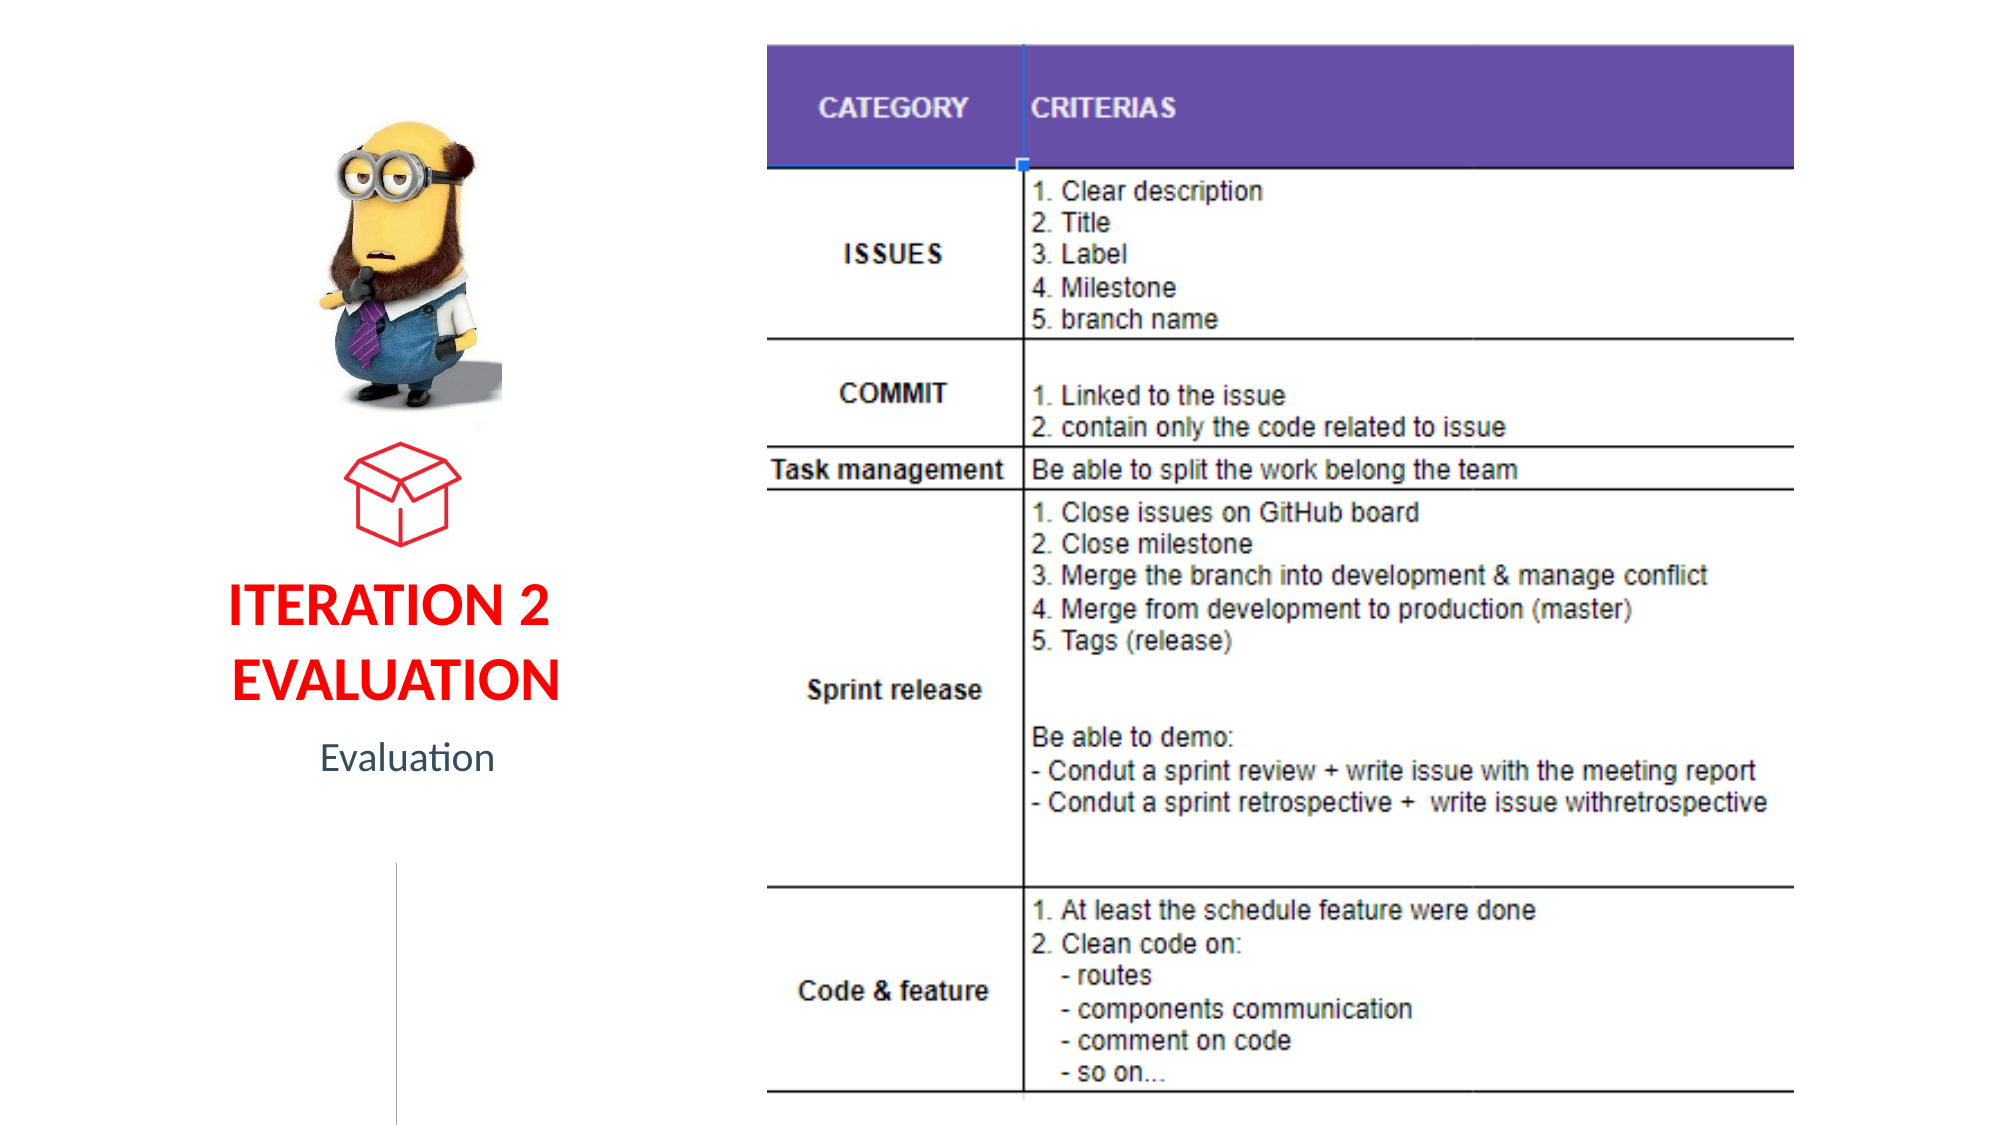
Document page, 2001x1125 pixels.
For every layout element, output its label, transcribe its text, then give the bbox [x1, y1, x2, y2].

text_box Evaluation [304, 722, 511, 788]
picture [767, 44, 1794, 1100]
text_box ITERATION 2 EVALUATION [212, 555, 581, 721]
picture [291, 86, 502, 552]
